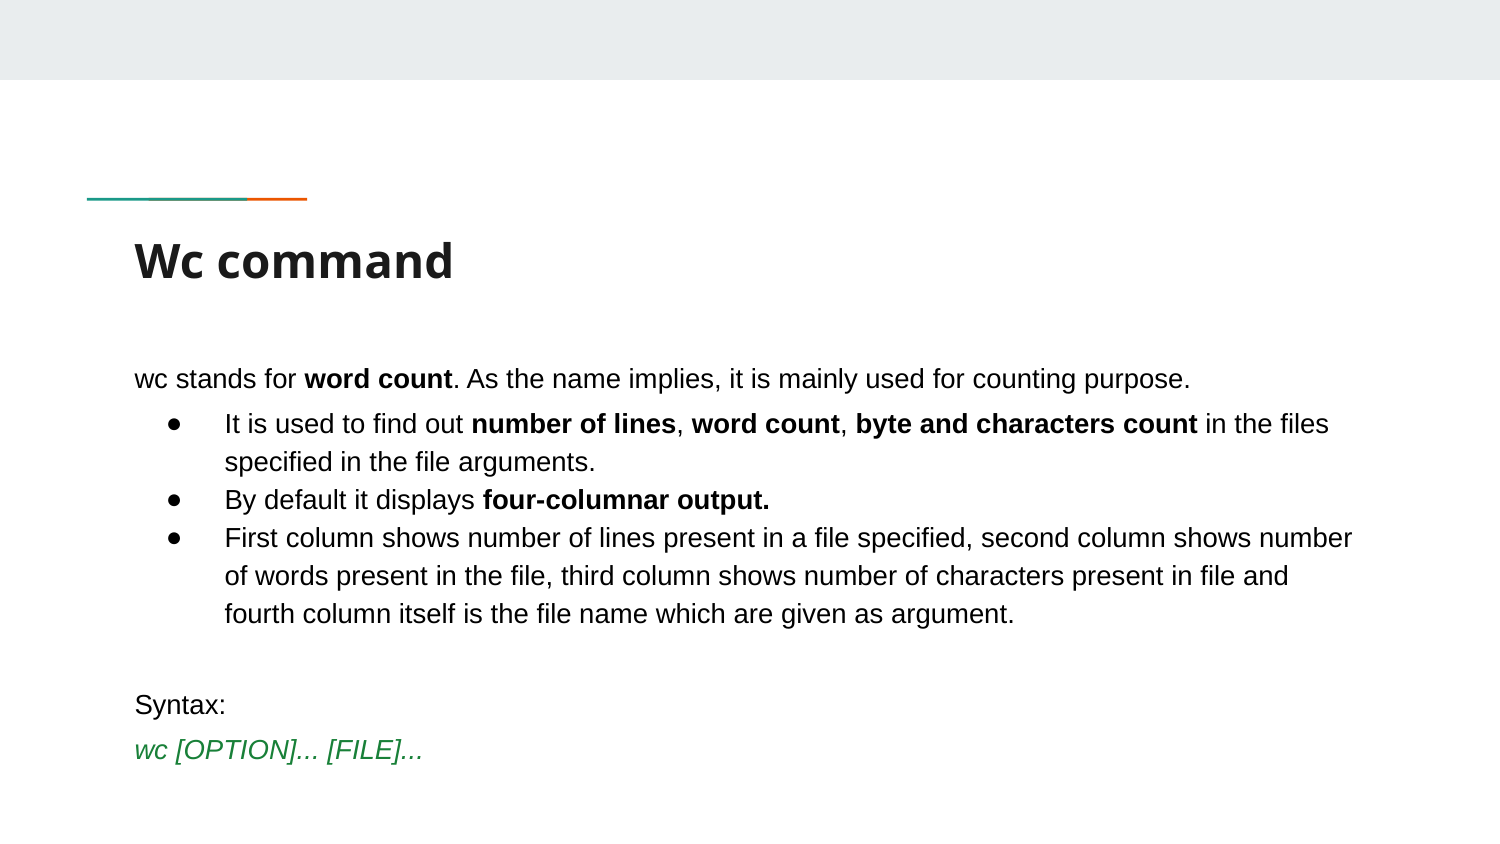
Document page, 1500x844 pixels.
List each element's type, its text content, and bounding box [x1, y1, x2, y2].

title Wc command [119, 216, 1381, 305]
list wc stands for word count. As the name implies, it is mainly used for counting purpose. It is used to find out number of lines, word count, byte and characters count in the files specified in the file arguments. By default it displays four-columnar output. First column shows number of lines present in a file specified, second column shows number of words present in the file, third column shows number of characters present in file and fourth column itself is the file name which are given as argument. Syntax: wc [OPTION]... [FILE]... [119, 341, 1381, 788]
